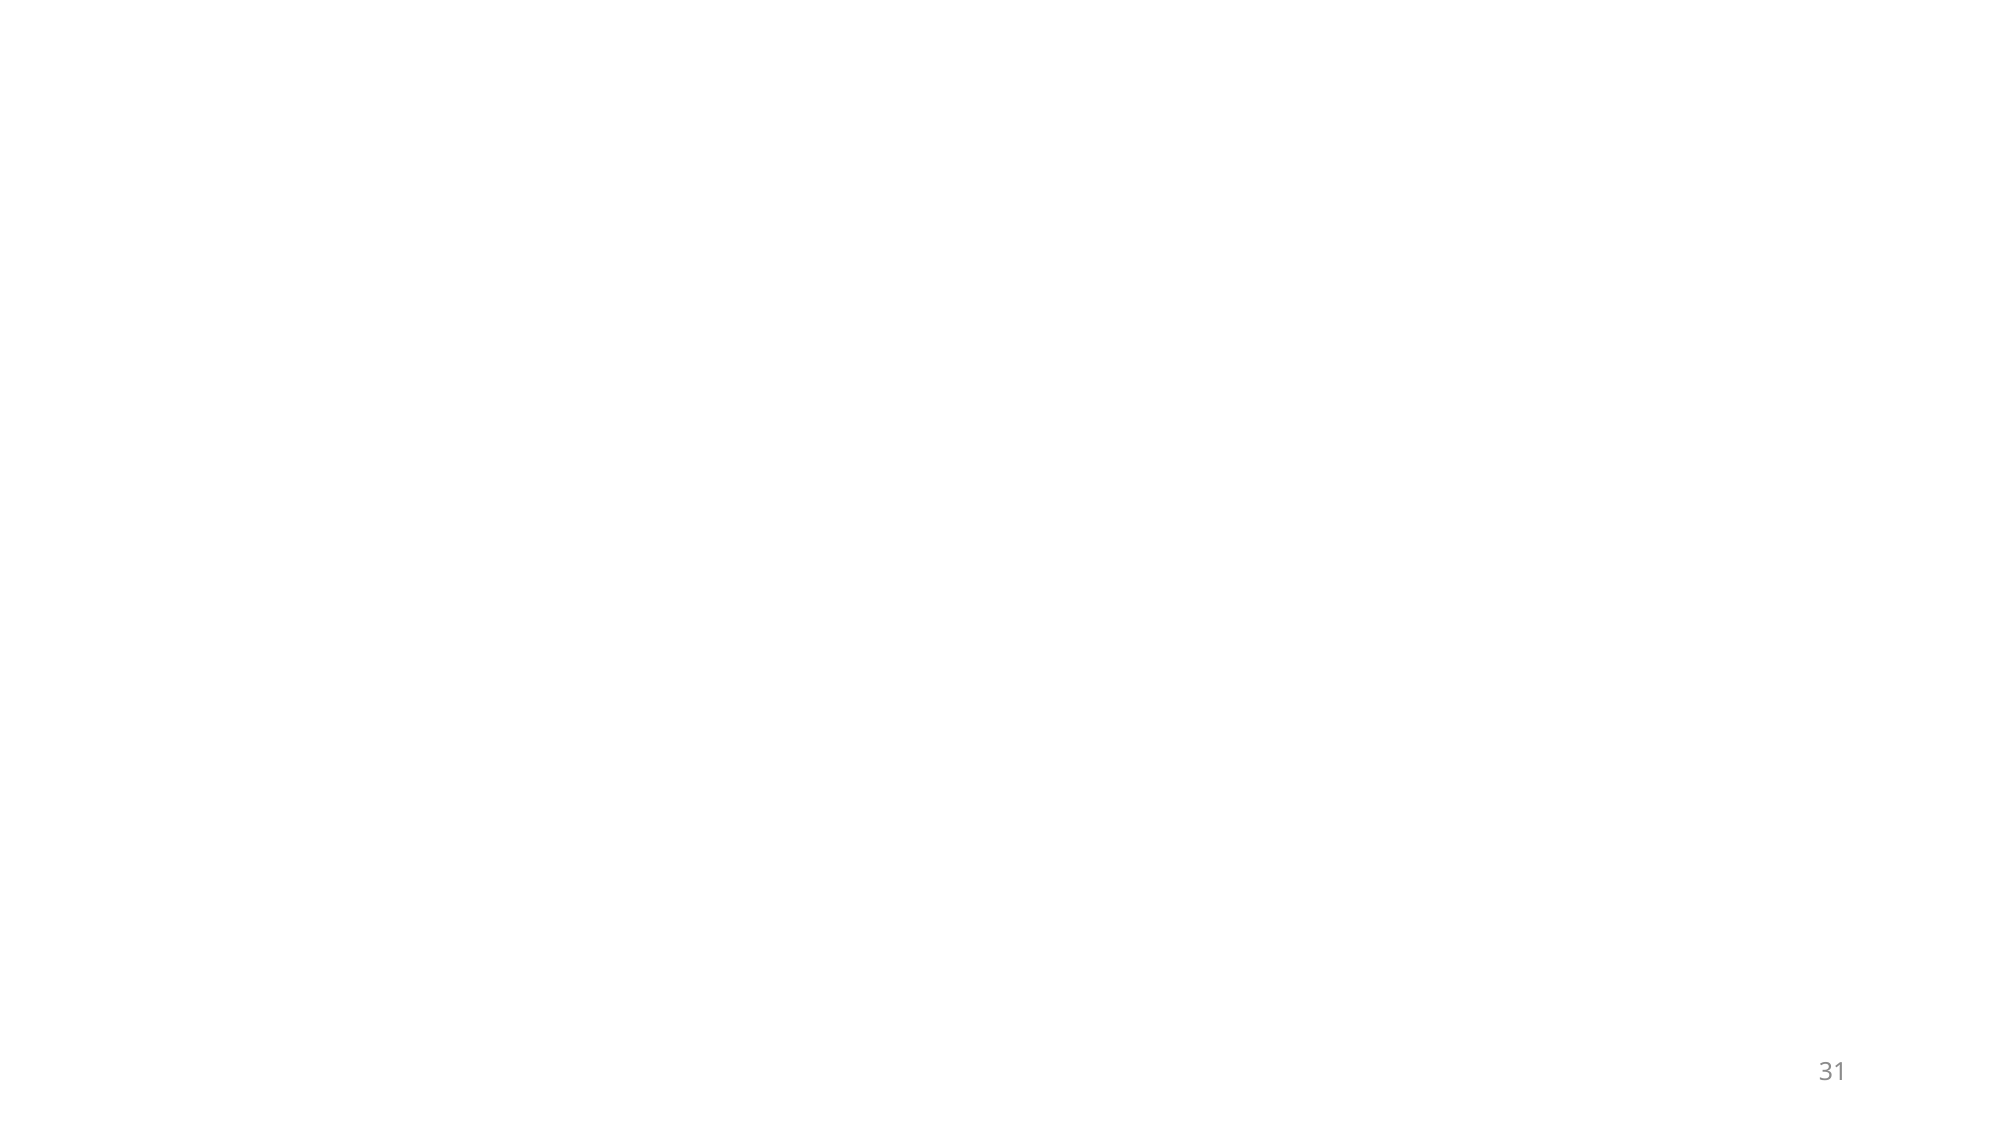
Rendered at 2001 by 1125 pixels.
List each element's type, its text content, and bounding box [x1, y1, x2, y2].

slide_number 31 [1412, 1042, 1863, 1103]
